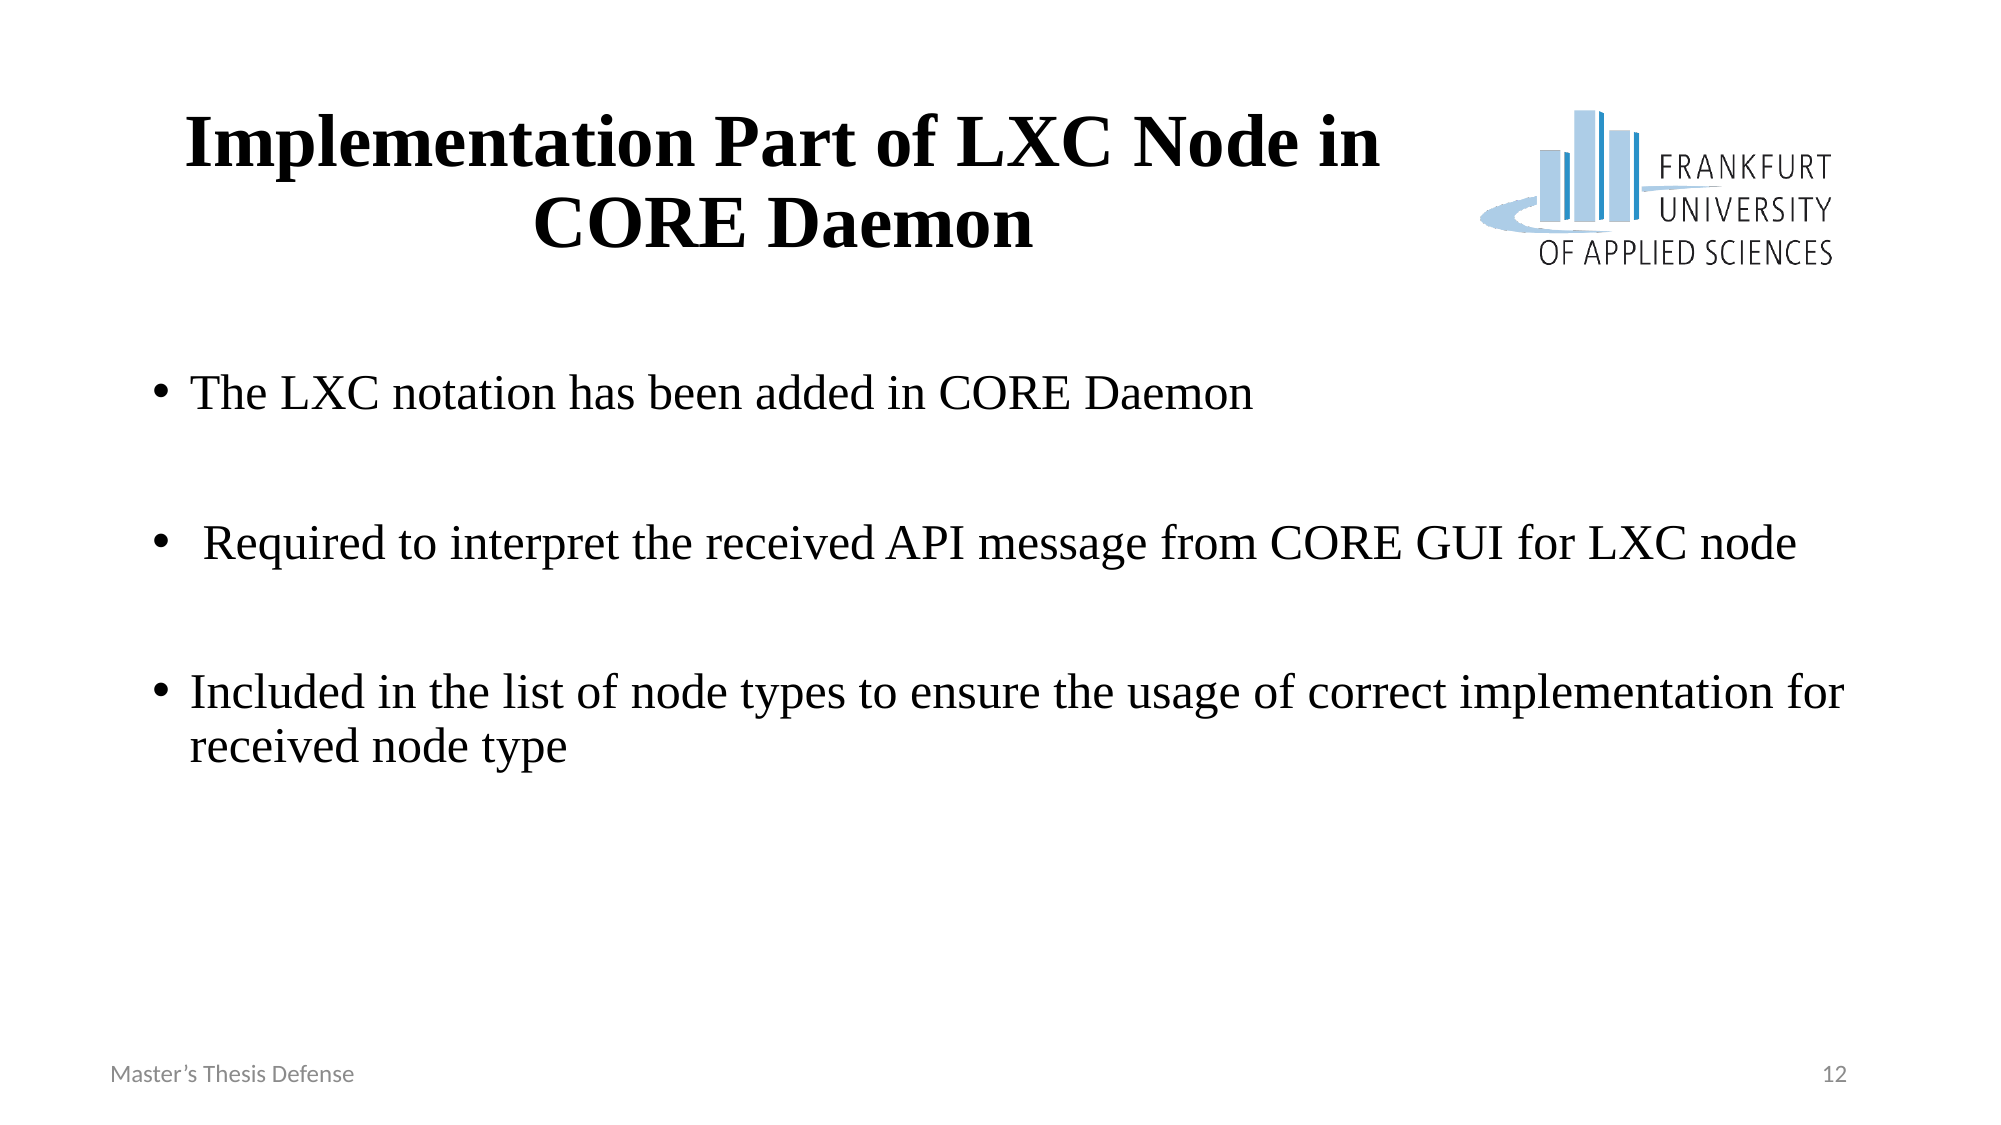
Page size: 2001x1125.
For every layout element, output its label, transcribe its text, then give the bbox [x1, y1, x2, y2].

title Implementation Part of LXC Node in CORE Daemon [117, 82, 1449, 284]
list The LXC notation has been added in CORE Daemon Required to interpret the received API message from CORE GUI for LXC node Included in the list of node types to ensure the usage of correct implementation for received node type [137, 358, 1863, 1073]
footer Master’s Thesis Defense [0, 1042, 573, 1103]
slide_number 12 [1412, 1073, 1863, 1103]
picture [1448, 74, 1863, 300]
